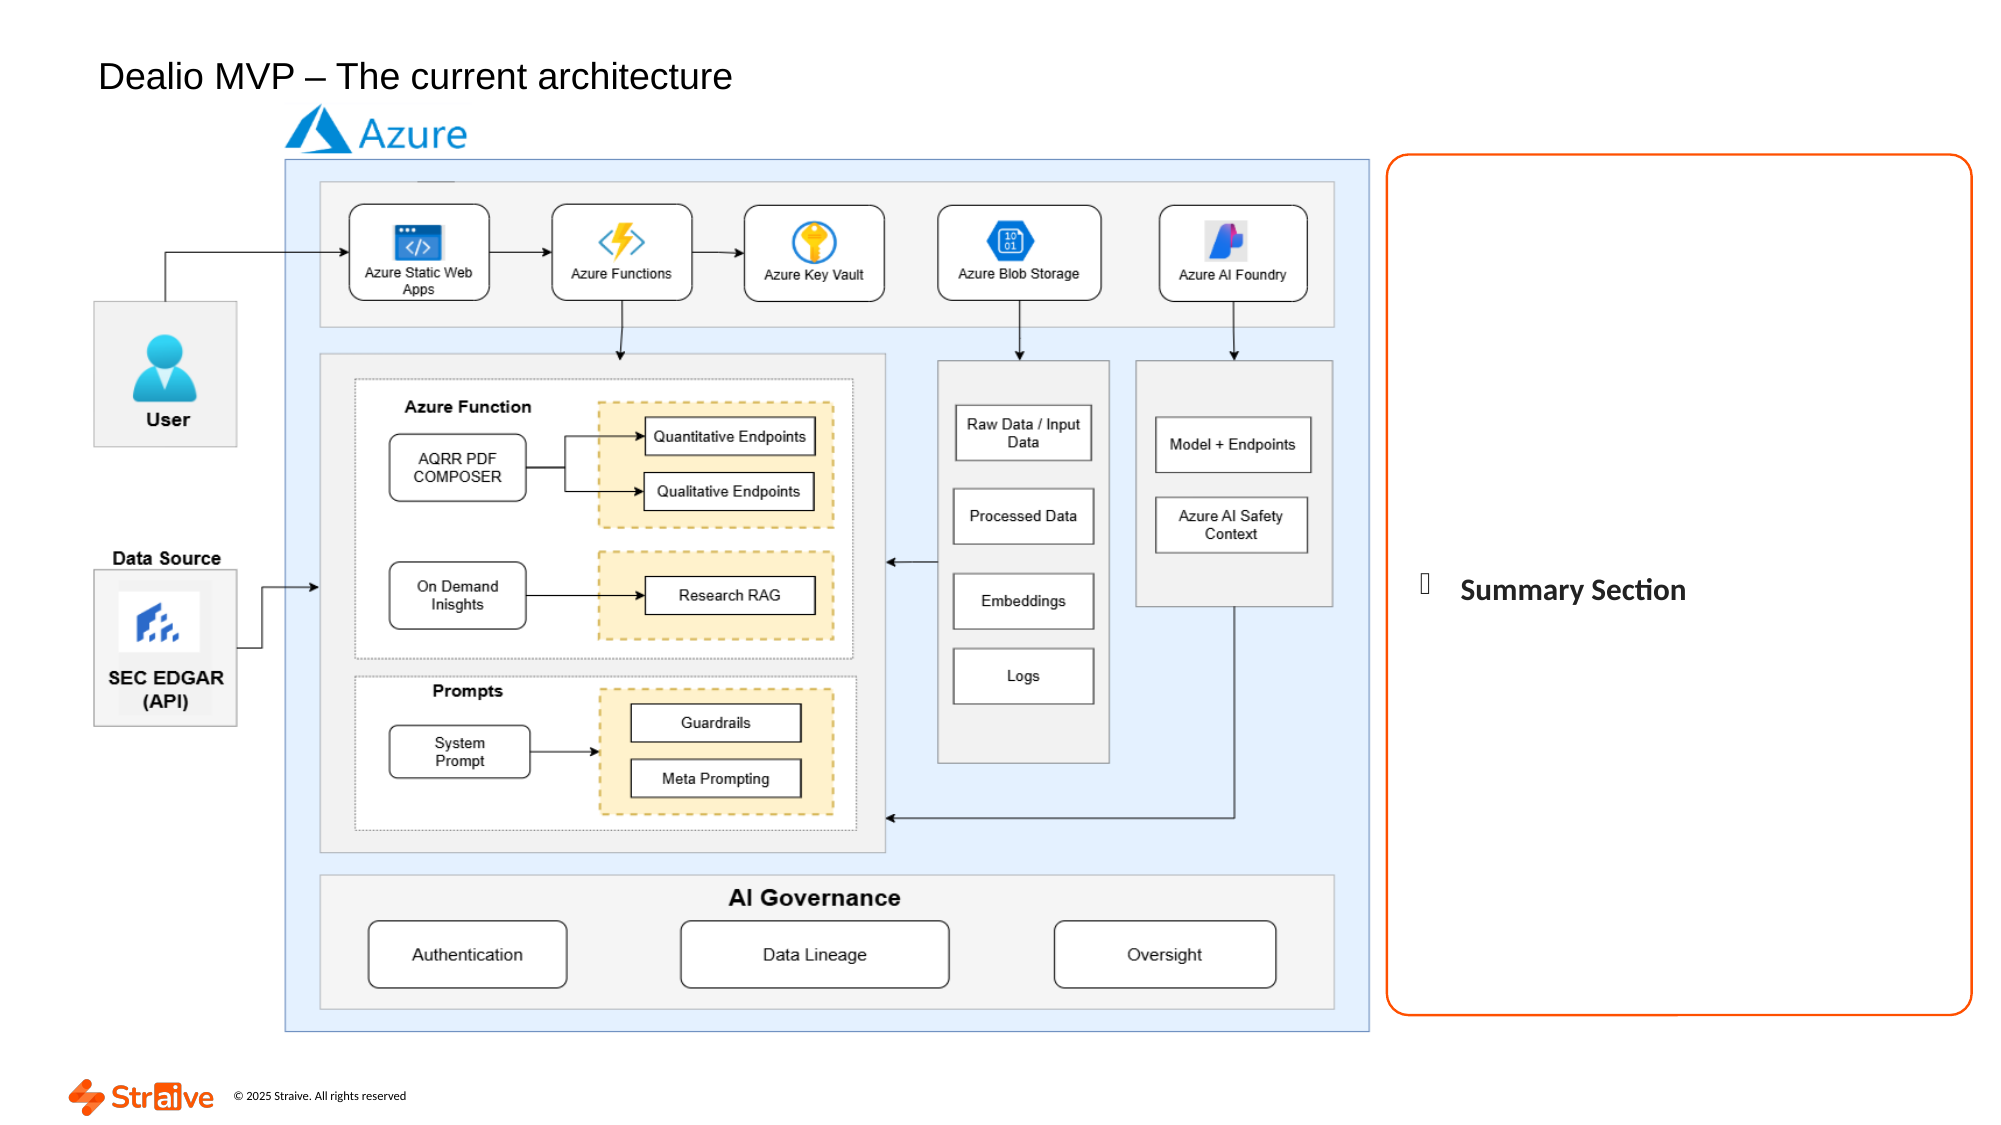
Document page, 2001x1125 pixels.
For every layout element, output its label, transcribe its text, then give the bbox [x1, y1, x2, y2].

picture [68, 1078, 214, 1117]
text_box Dealio MVP – The current architecture [83, 44, 1810, 105]
text_box Summary Section [1442, 154, 1972, 1016]
picture [83, 93, 1442, 1040]
